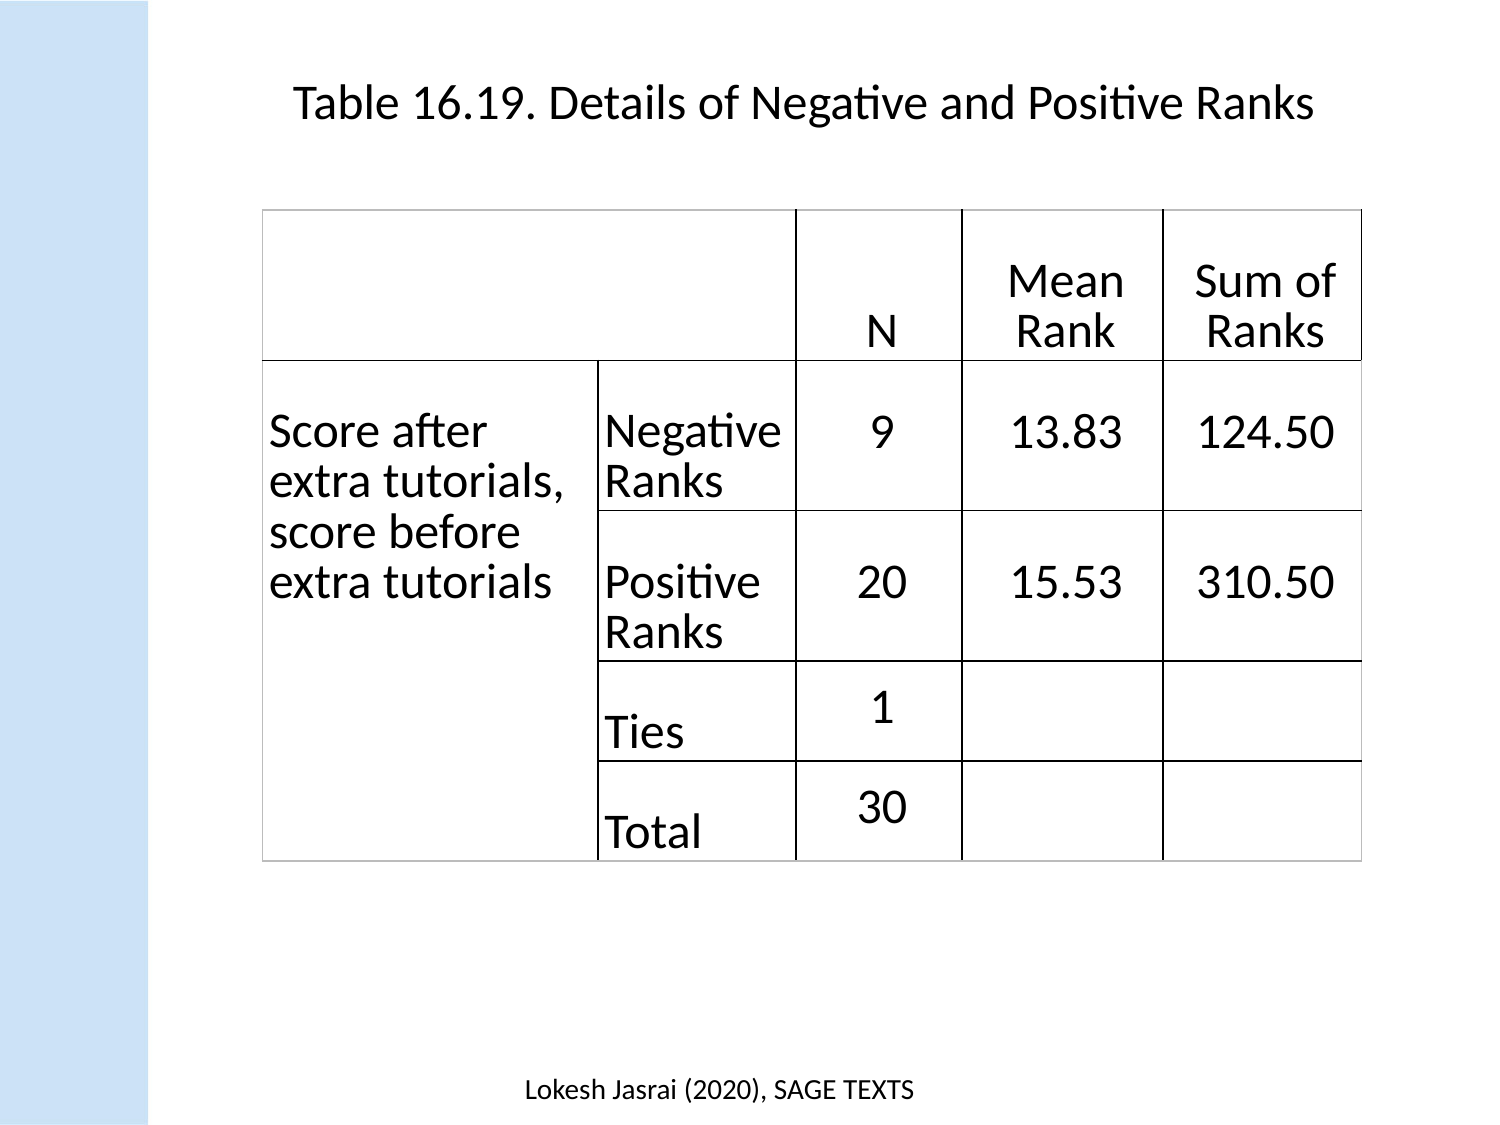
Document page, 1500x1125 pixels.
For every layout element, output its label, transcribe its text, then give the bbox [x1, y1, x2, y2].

text_box Table 16.19. Details of Negative and Positive Ranks [278, 62, 1342, 137]
table_cell 30 [797, 762, 961, 860]
table_cell [1164, 662, 1361, 760]
table_cell 15.53 [963, 511, 1162, 660]
table_cell 310.50 [1164, 511, 1361, 660]
footer Lokesh Jasrai (2020), SAGE TEXTS [452, 1063, 988, 1124]
table_cell Ties [599, 662, 795, 760]
picture [0, 0, 1500, 1125]
table_cell Positive Ranks [599, 511, 795, 660]
table_cell 9 [797, 361, 961, 510]
table_header [263, 211, 795, 360]
table_header Sum of Ranks [1164, 211, 1361, 360]
table_cell Negative Ranks [599, 361, 795, 510]
table_cell [1164, 762, 1361, 860]
table_header Mean Rank [963, 211, 1162, 360]
table_cell 1 [797, 662, 961, 760]
table_cell 13.83 [963, 361, 1162, 510]
table_cell [963, 662, 1162, 760]
table_cell Total [599, 762, 795, 860]
table_cell Score after extra tutorials, score before extra tutorials [263, 361, 597, 860]
table_cell 20 [797, 511, 961, 660]
table_header N [797, 211, 961, 360]
table_cell 124.50 [1164, 361, 1361, 510]
table_cell [963, 762, 1162, 860]
